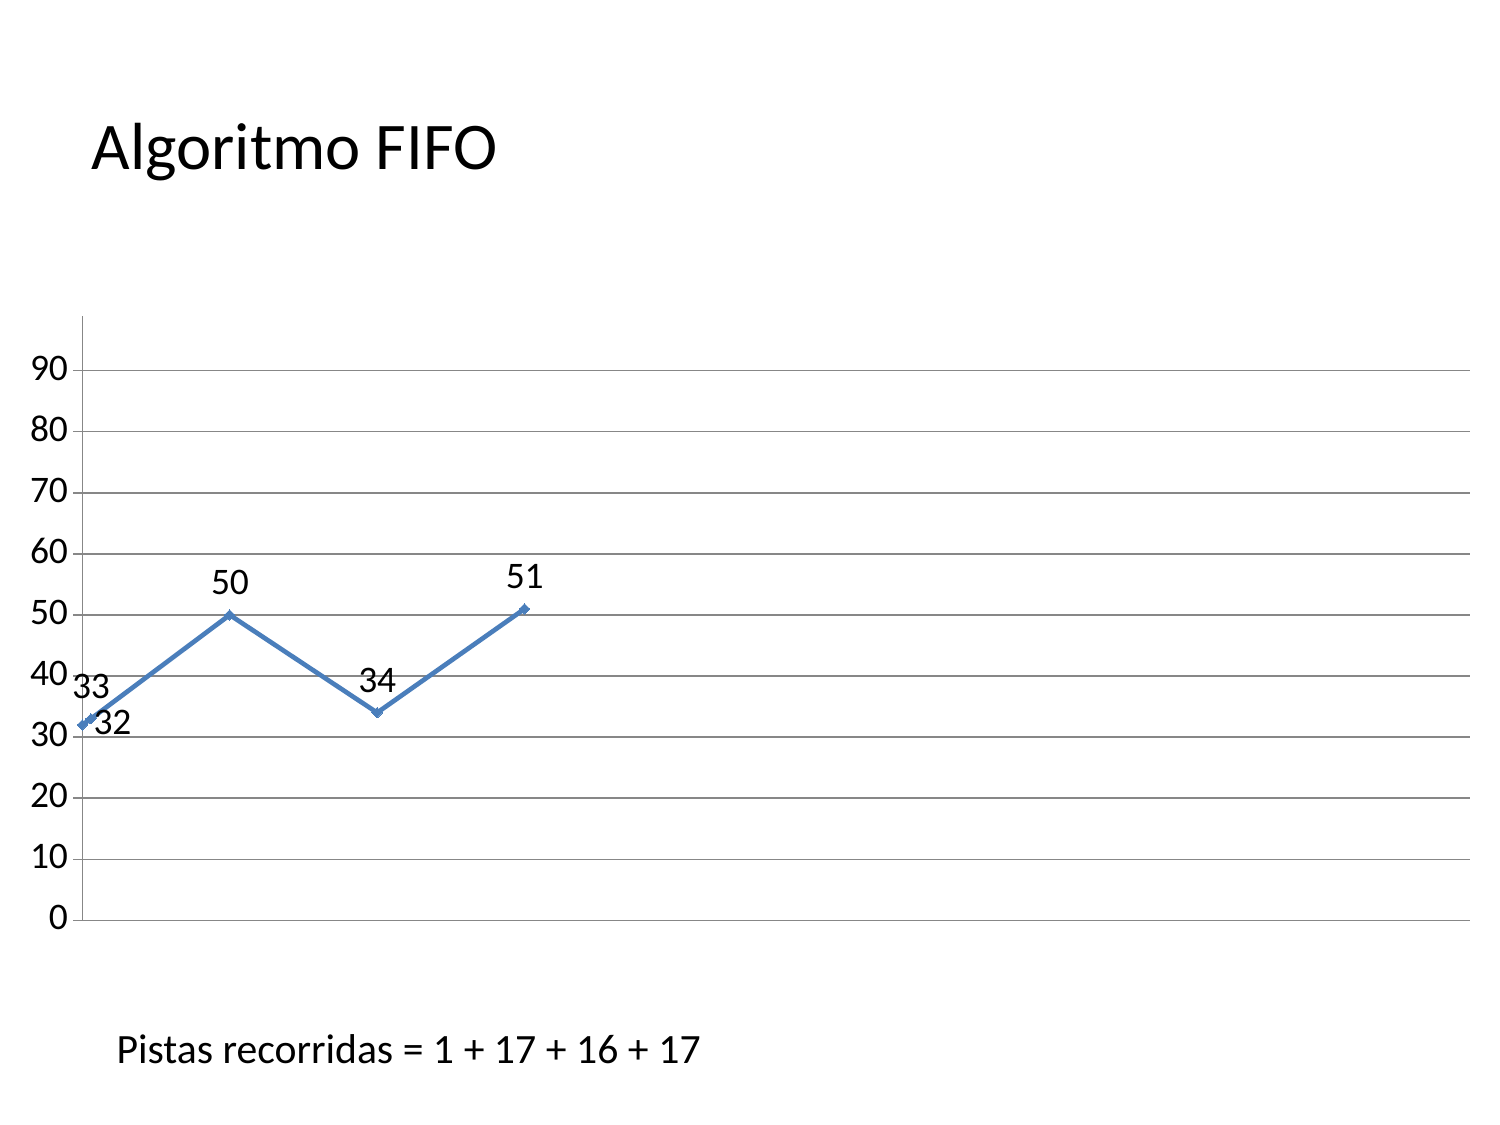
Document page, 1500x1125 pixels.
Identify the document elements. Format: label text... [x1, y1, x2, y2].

title Algoritmo FIFO [76, 42, 1427, 244]
chart [0, 302, 1500, 953]
text_box Pistas recorridas = 1 + 17 + 16 + 17 [101, 987, 1365, 1106]
